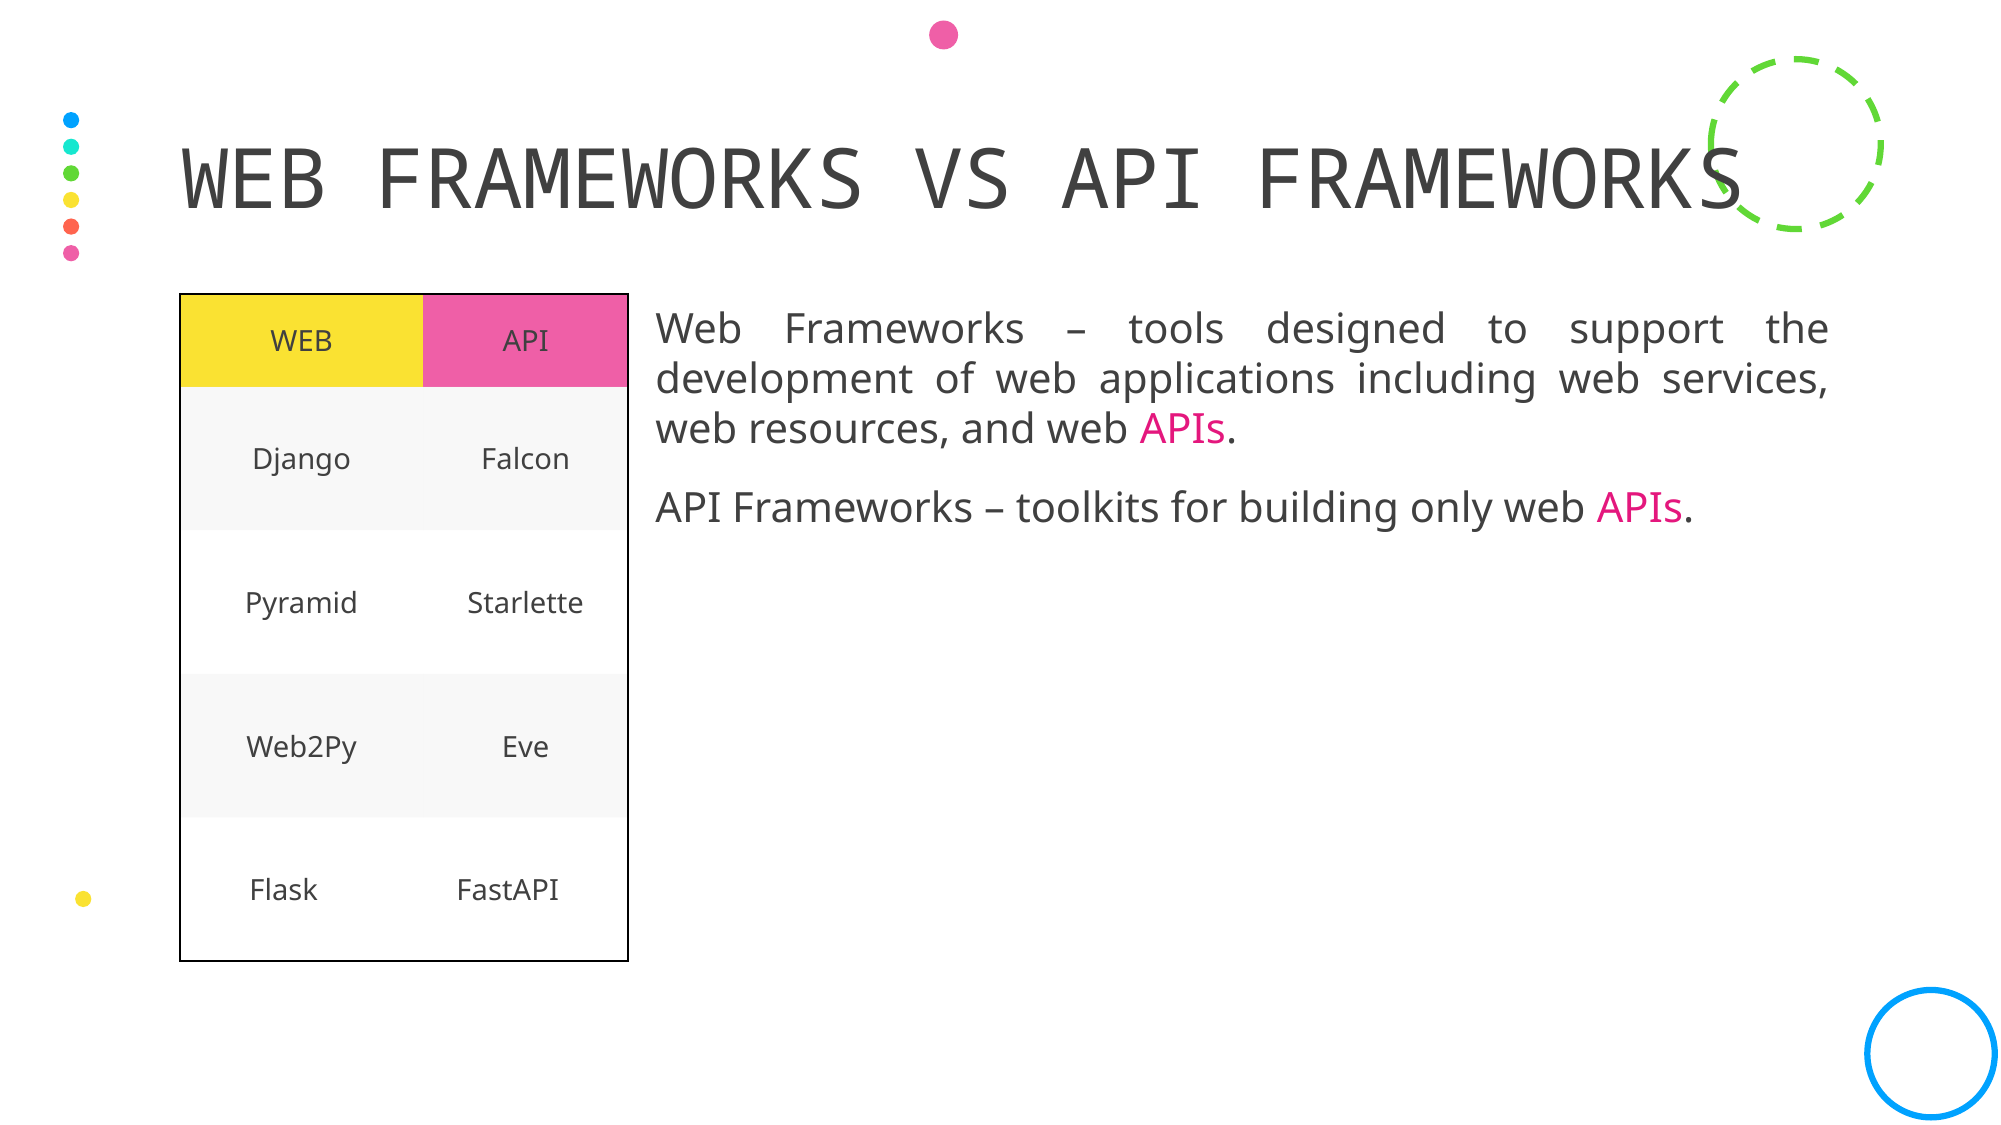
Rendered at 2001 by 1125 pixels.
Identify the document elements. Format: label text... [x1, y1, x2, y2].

table_cell Starlette [423, 530, 627, 674]
list Web Frameworks – tools designed to support the development of web applications including web services, web resources, and web APIs. API Frameworks – toolkits for building only web APIs. [640, 293, 1830, 962]
table_cell Web2Py [181, 674, 423, 817]
table_cell FastAPI [387, 817, 627, 960]
table_header API [423, 295, 627, 387]
table_cell Eve [423, 674, 627, 817]
table_header WEB [181, 295, 423, 387]
table_cell Pyramid [181, 530, 423, 674]
table_cell Falcon [423, 387, 627, 530]
table_cell Flask [181, 817, 387, 960]
title Web Frameworks vs API Frameworks [180, 69, 1830, 294]
table_cell Django [181, 387, 423, 530]
